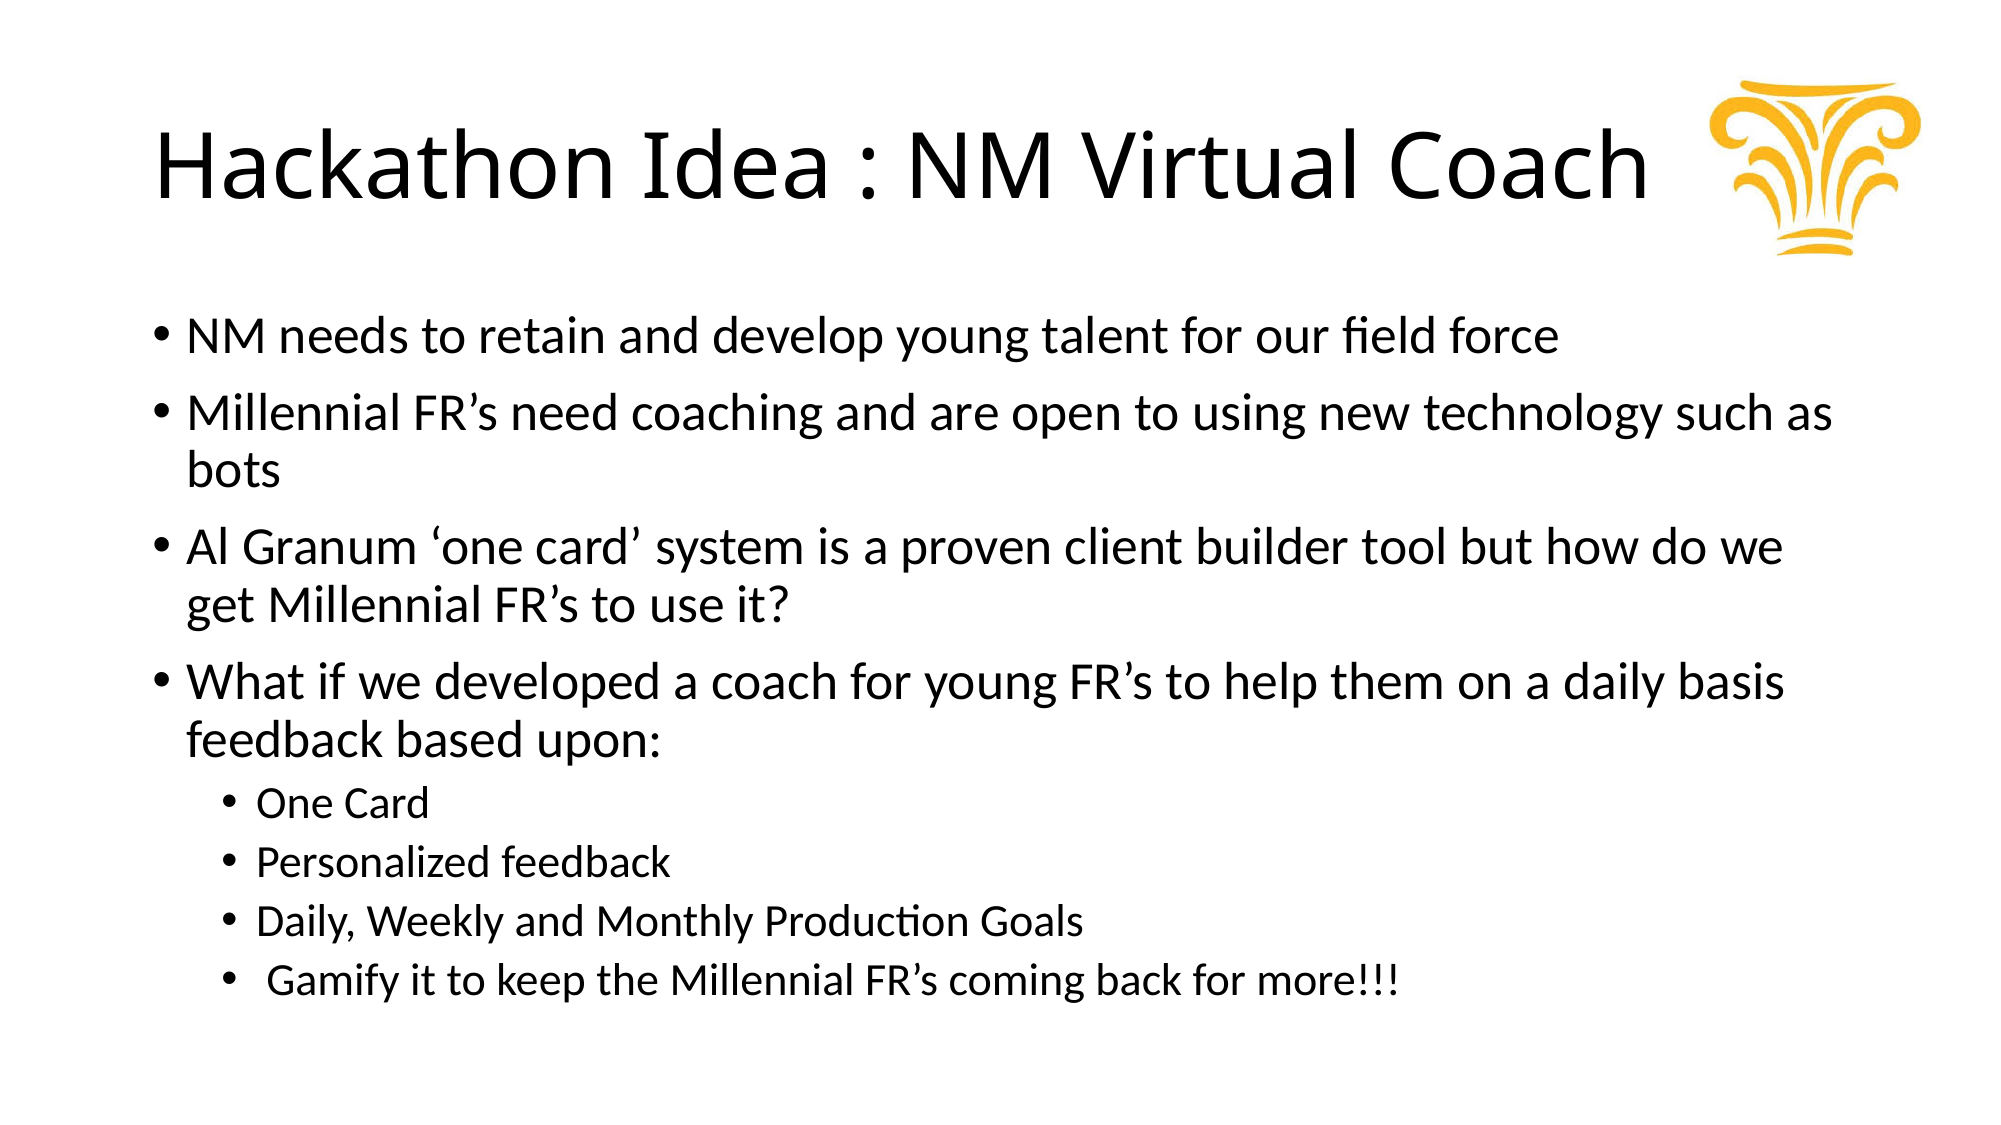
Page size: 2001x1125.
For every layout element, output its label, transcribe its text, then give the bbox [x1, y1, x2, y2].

title Hackathon Idea : NM Virtual Coach [137, 59, 1863, 278]
picture [1708, 59, 1922, 273]
list NM needs to retain and develop young talent for our field force Millennial FR’s need coaching and are open to using new technology such as bots Al Granum ‘one card’ system is a proven client builder tool but how do we get Millennial FR’s to use it? What if we developed a coach for young FR’s to help them on a daily basis feedback based upon: One Card Personalized feedback Daily, Weekly and Monthly Production Goals Gamify it to keep the Millennial FR’s coming back for more!!! [137, 299, 1863, 1014]
